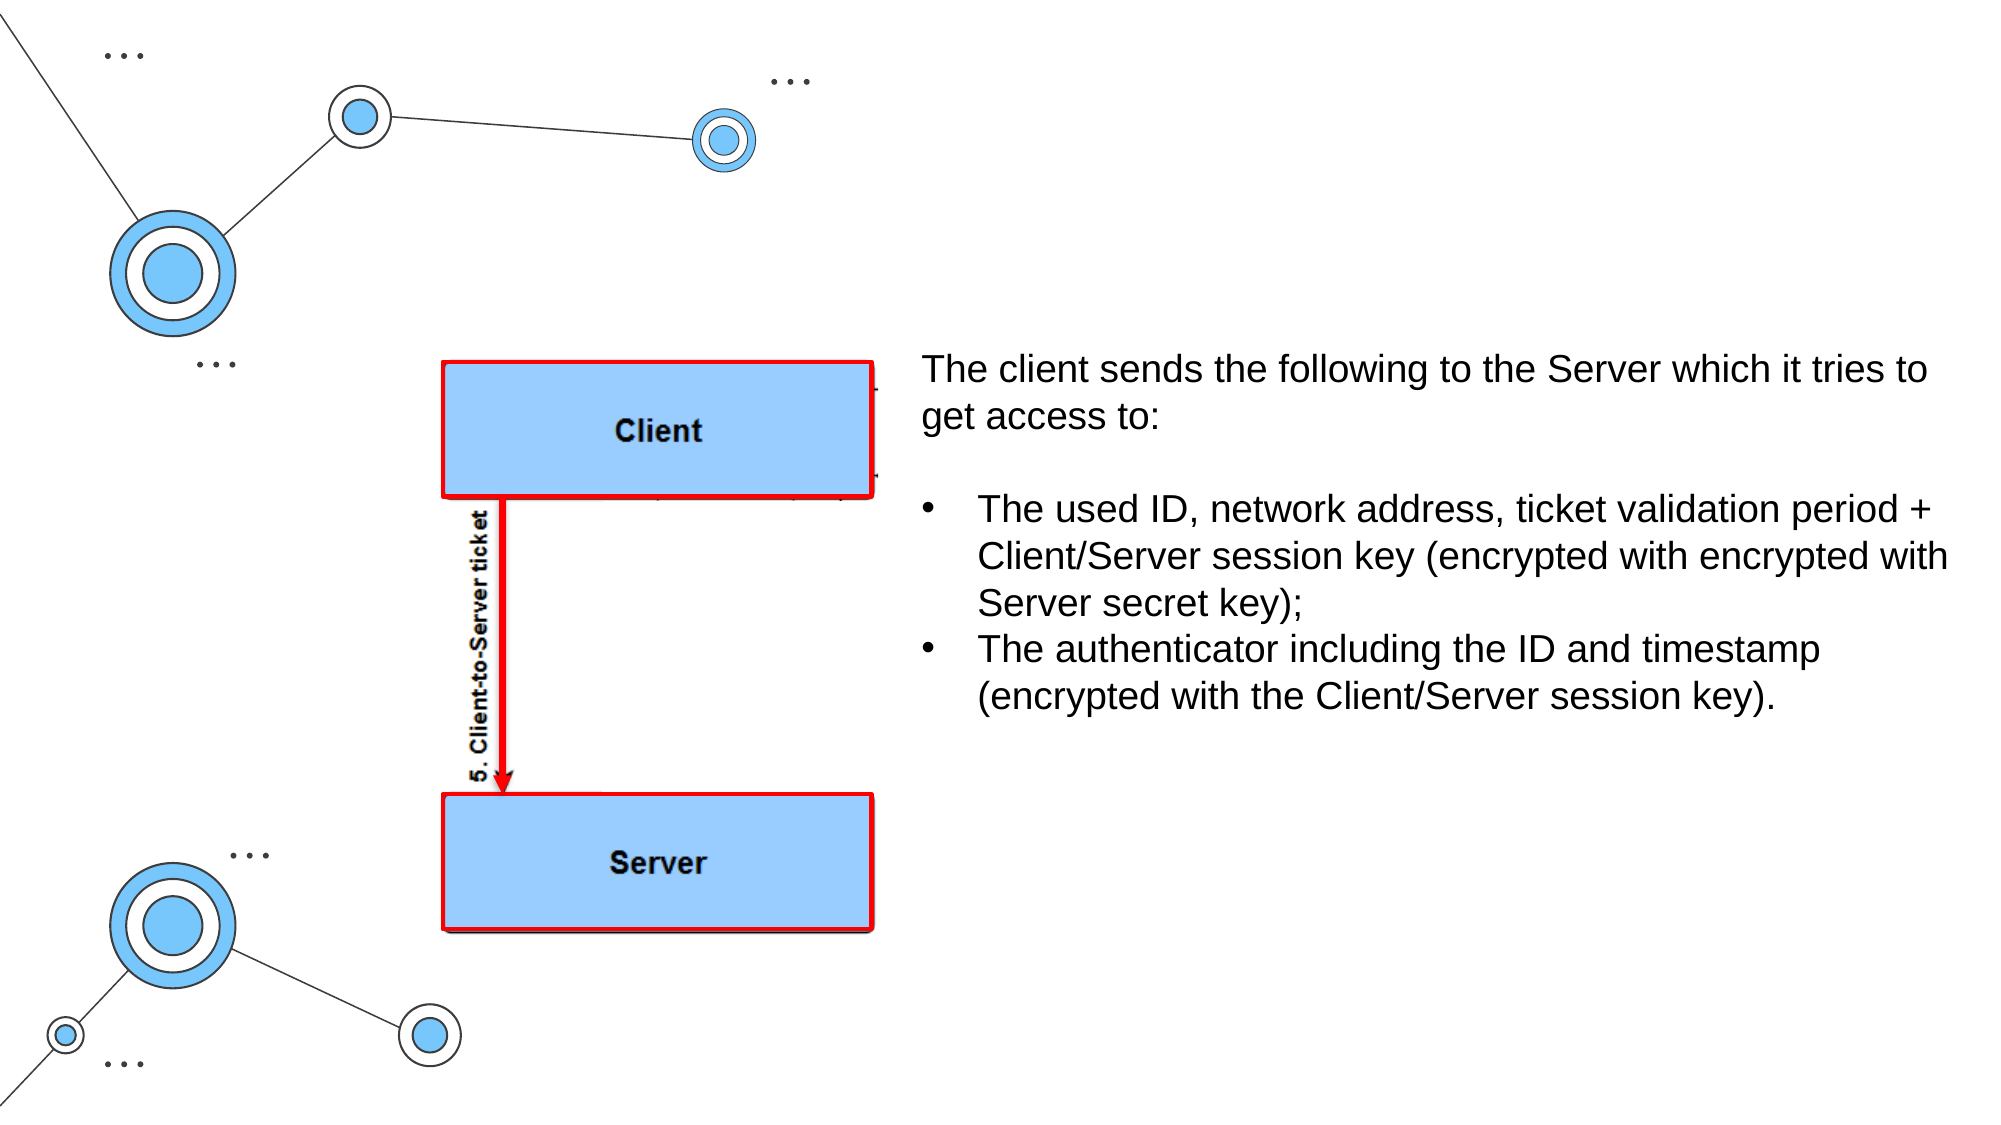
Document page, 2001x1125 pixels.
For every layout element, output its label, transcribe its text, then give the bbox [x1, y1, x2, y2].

picture [435, 336, 879, 941]
text_box The client sends the following to the Server which it tries to get access to: The used ID, network address, ticket validation period + Client/Server session key (encrypted with encrypted with Server secret key); The authenticator including the ID and timestamp (encrypted with the Client/Server session key). [906, 336, 1987, 985]
